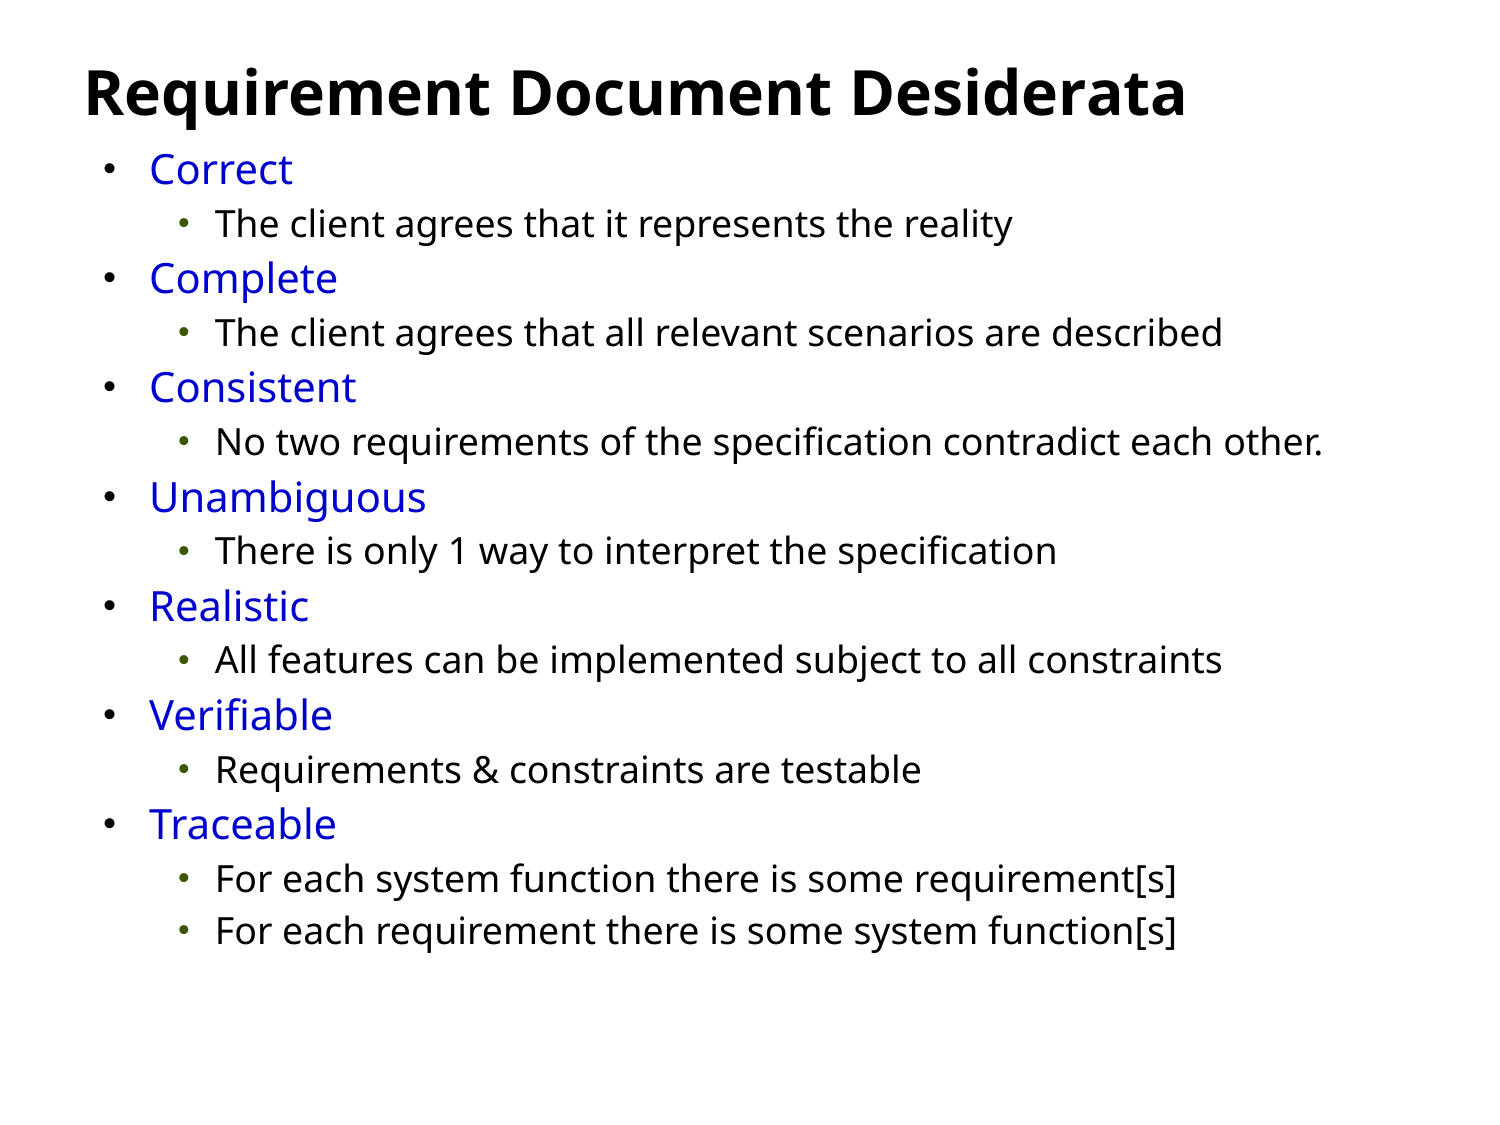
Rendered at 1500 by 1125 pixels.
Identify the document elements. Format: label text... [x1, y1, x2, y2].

title Requirement Document Desiderata [68, 24, 1407, 167]
list Correct The client agrees that it represents the reality Complete The client agrees that all relevant scenarios are described Consistent No two requirements of the specification contradict each other. Unambiguous There is only 1 way to interpret the specification Realistic All features can be implemented subject to all constraints Verifiable Requirements & constraints are testable Traceable For each system function there is some requirement[s] For each requirement there is some system function[s] [87, 141, 1400, 1039]
